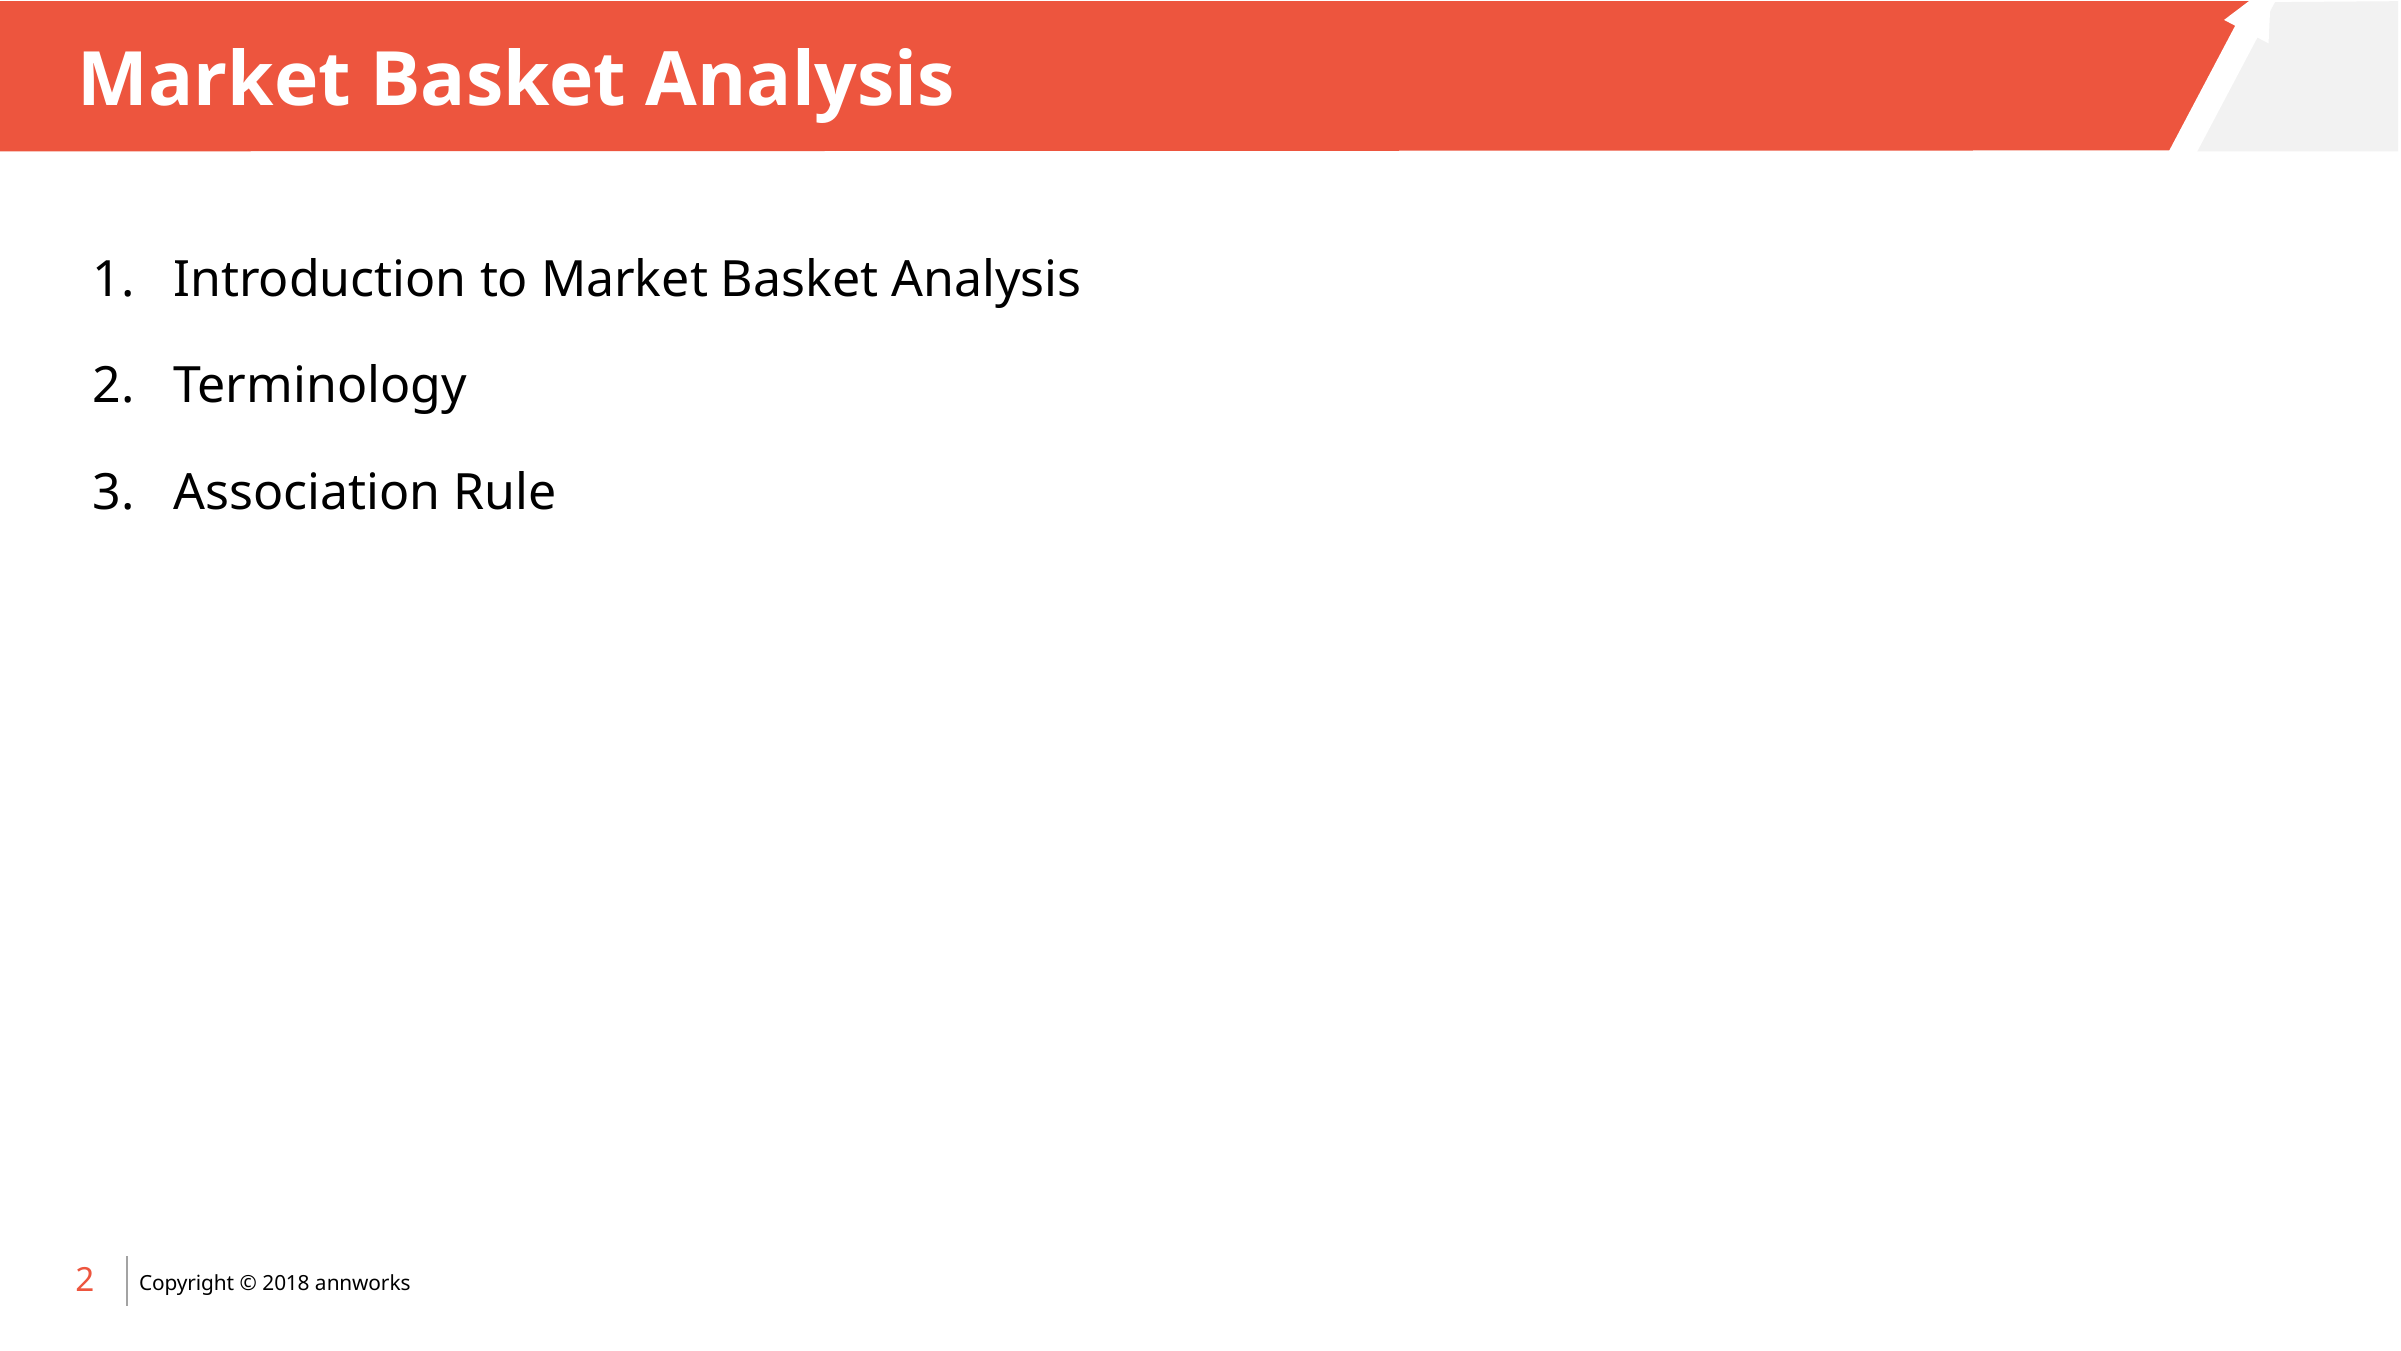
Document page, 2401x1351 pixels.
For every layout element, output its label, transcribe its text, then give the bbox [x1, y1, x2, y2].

title Market Basket Analysis [77, 24, 2328, 126]
text_box Introduction to Market Basket Analysis Terminology Association Rule [77, 226, 2328, 1171]
slide_number 2 [75, 1260, 117, 1302]
